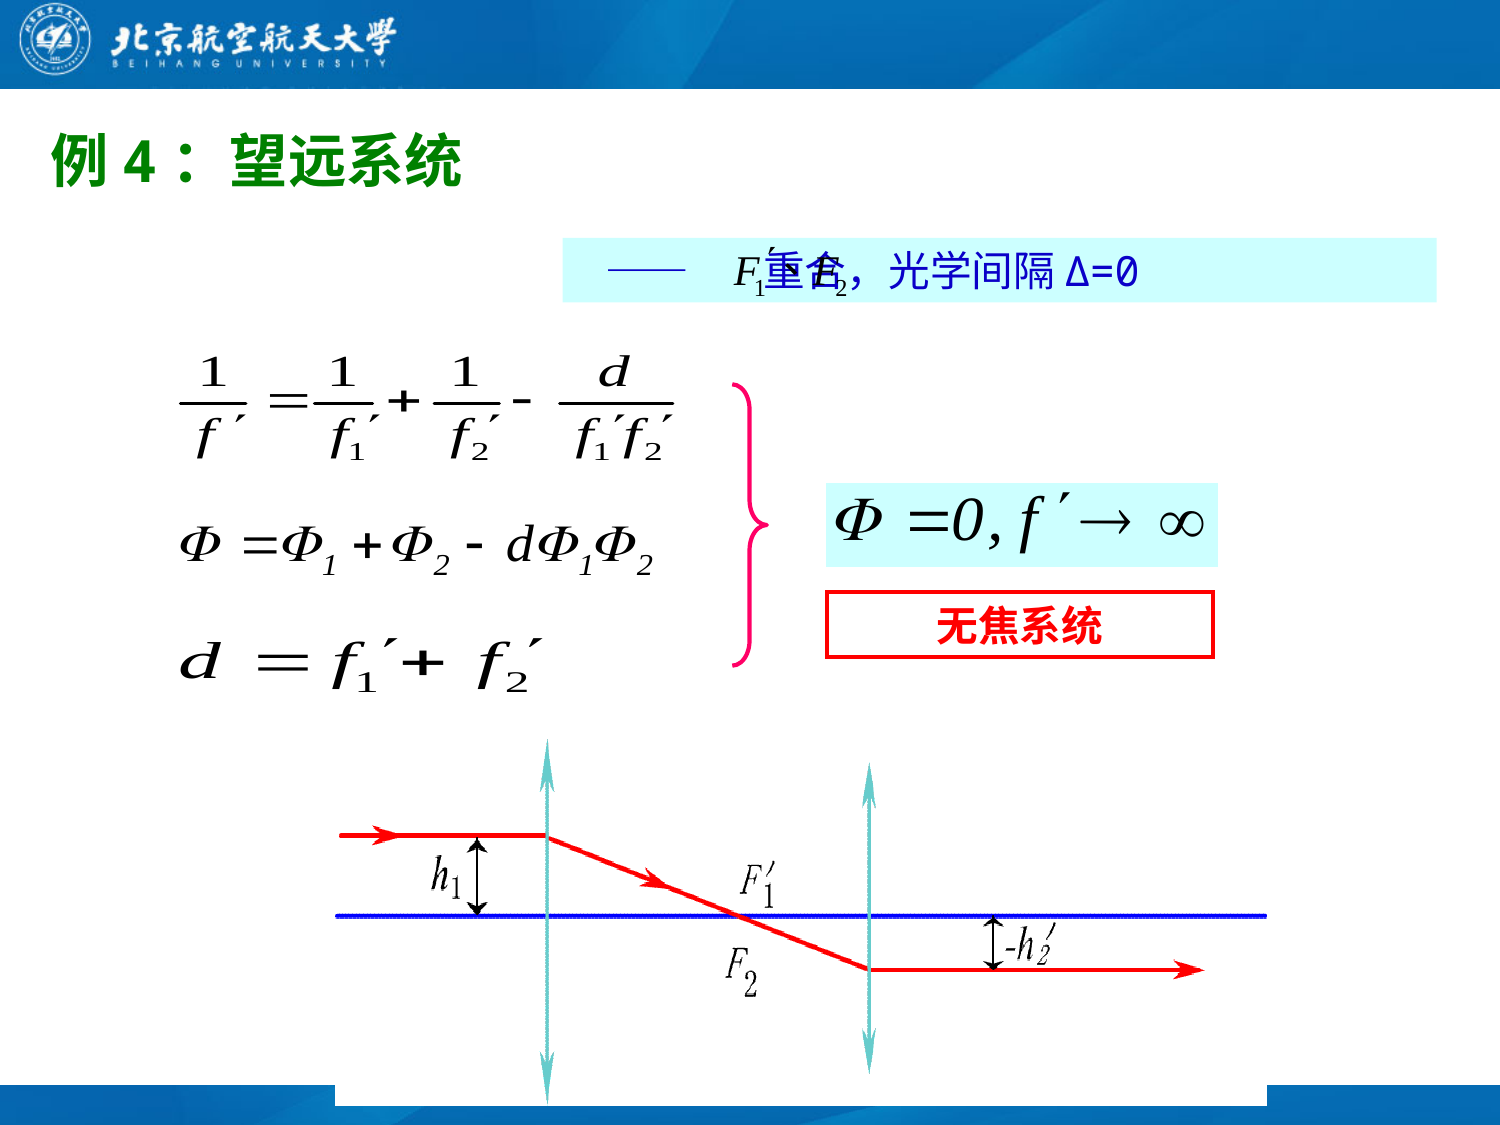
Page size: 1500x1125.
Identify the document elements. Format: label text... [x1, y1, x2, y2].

picture [0, 0, 1500, 89]
picture [0, 737, 1500, 1125]
title 例4：望远系统 [35, 101, 1471, 218]
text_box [164, 343, 686, 705]
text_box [731, 384, 1218, 666]
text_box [562, 228, 1437, 307]
